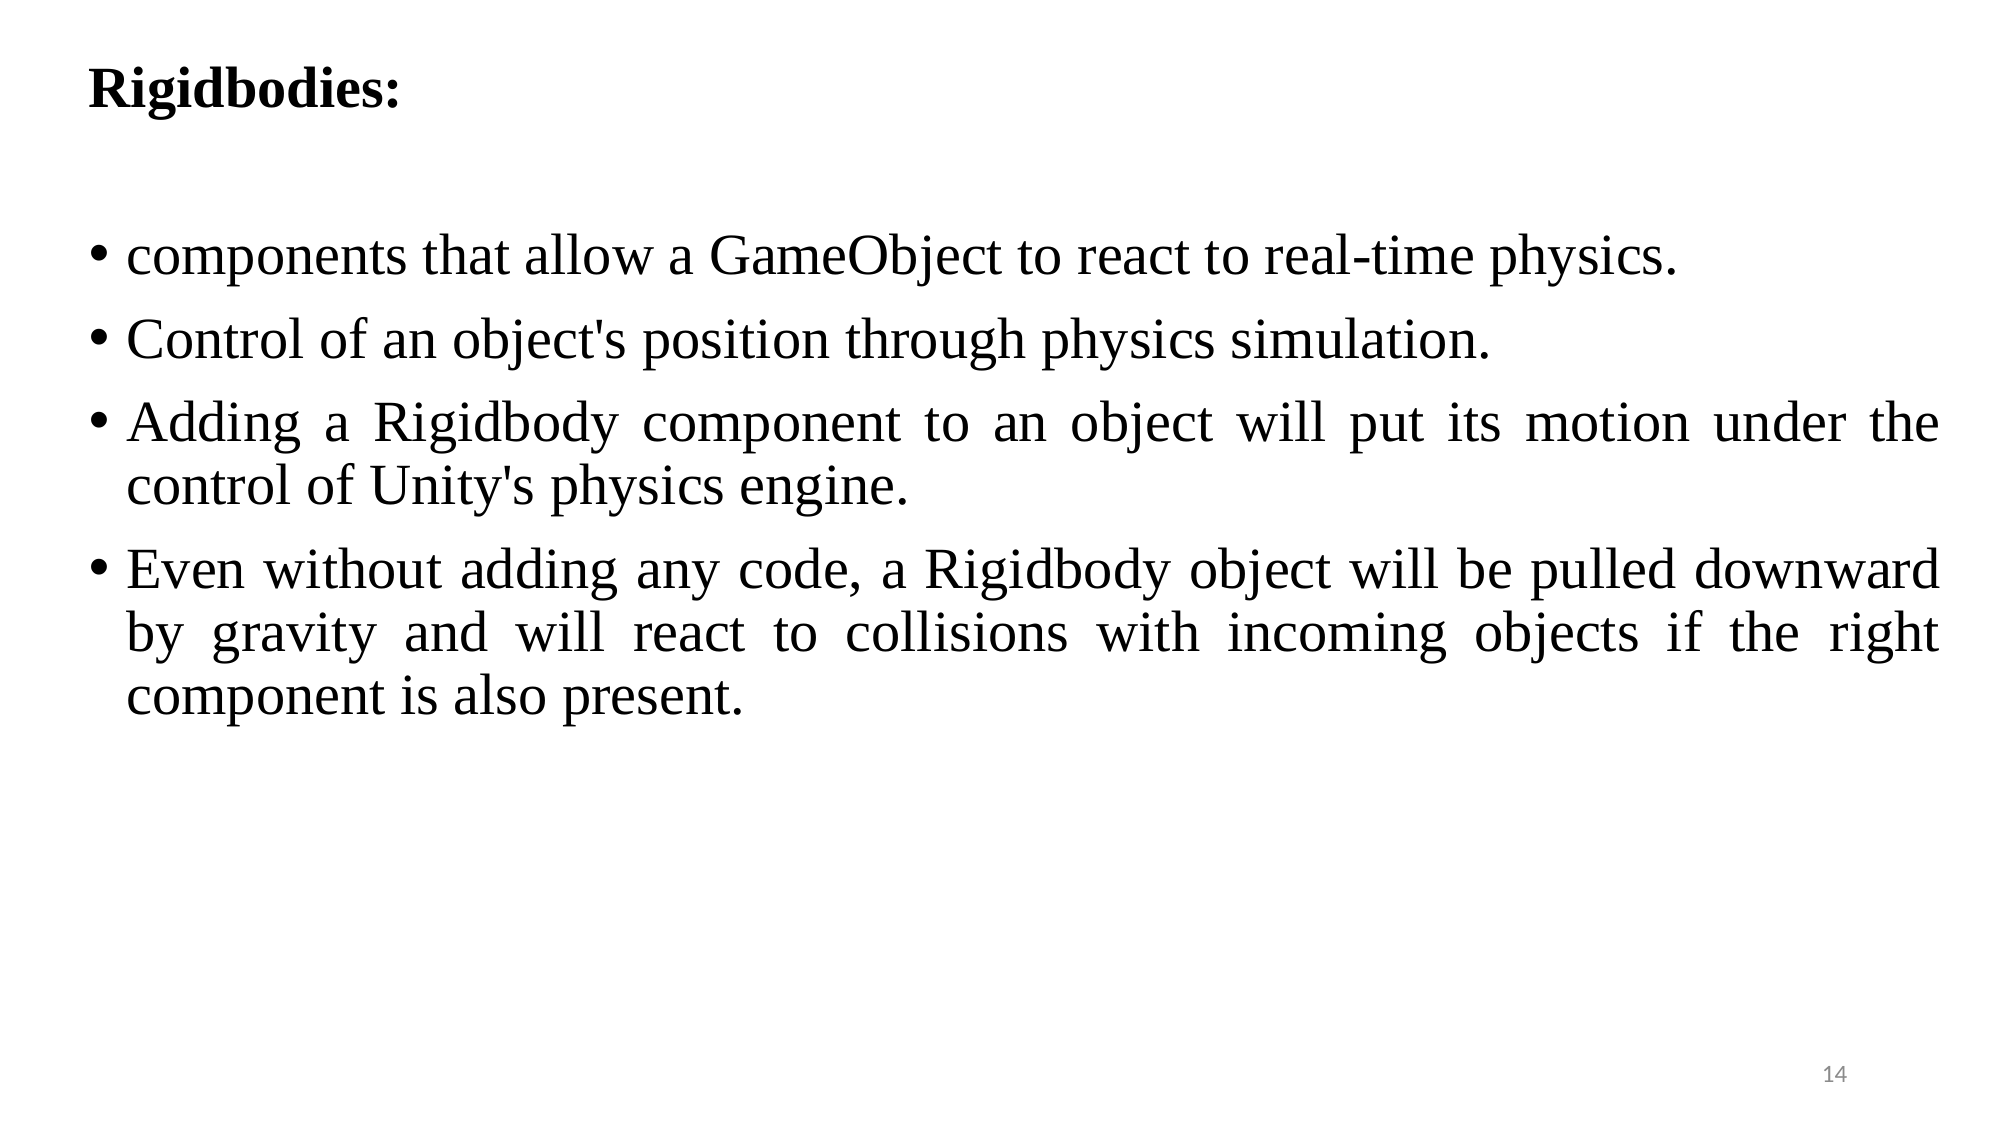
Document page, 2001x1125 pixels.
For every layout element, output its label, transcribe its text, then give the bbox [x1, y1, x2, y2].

slide_number 14 [1412, 1042, 1863, 1103]
list Rigidbodies: components that allow a GameObject to react to real-time physics. Control of an object's position through physics simulation. Adding a Rigidbody component to an object will put its motion under the control of Unity's physics engine. Even without adding any code, a Rigidbody object will be pulled downward by gravity and will react to collisions with incoming objects if the right component is also present. [73, 49, 1957, 1014]
